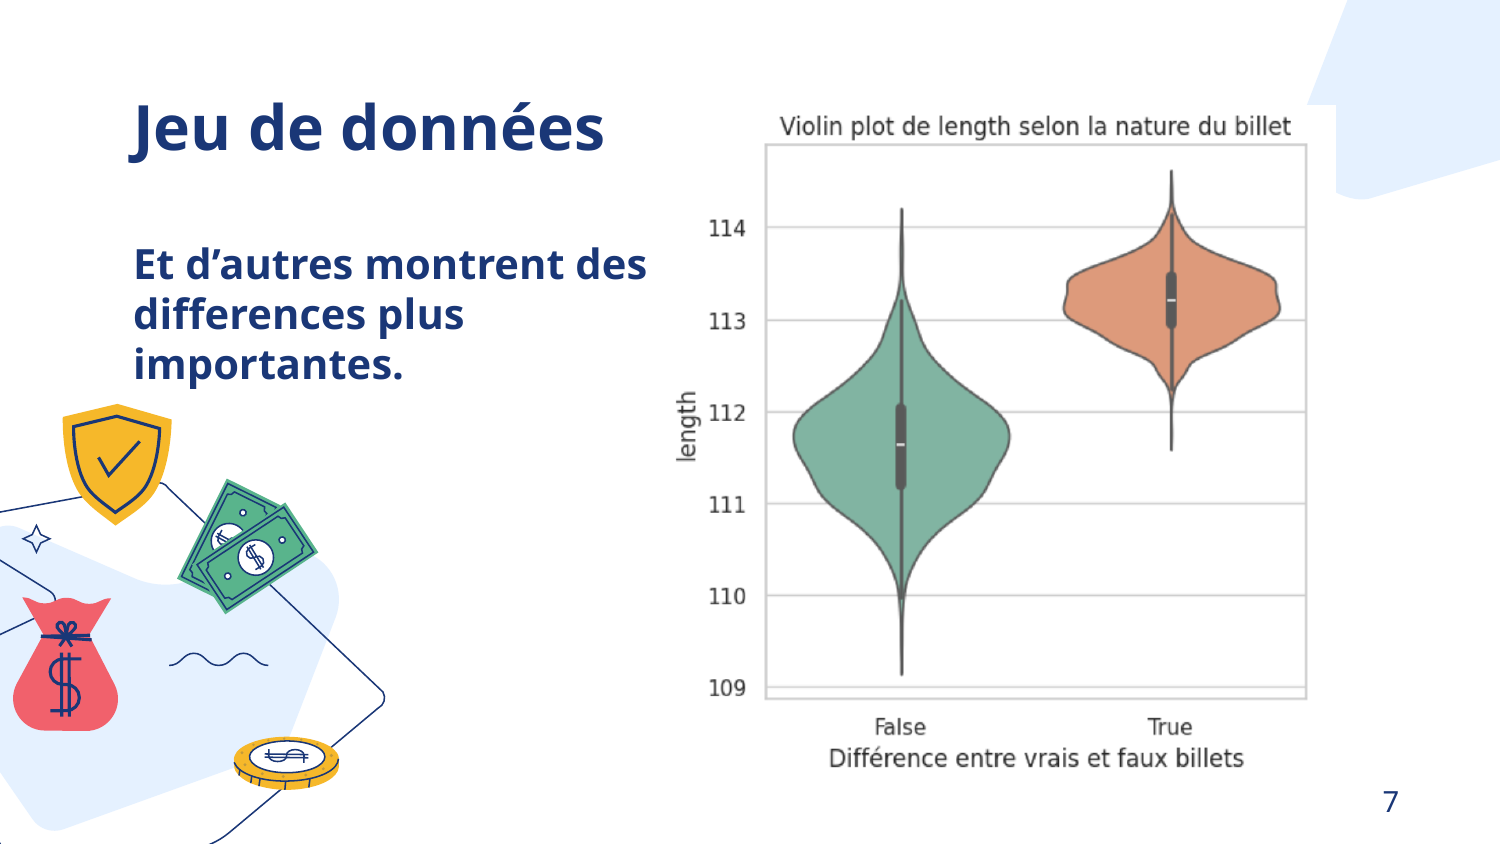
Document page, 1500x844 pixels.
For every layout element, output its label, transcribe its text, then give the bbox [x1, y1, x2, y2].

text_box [12, 597, 119, 732]
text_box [163, 471, 332, 639]
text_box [233, 736, 340, 791]
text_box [50, 392, 169, 514]
picture [664, 105, 1336, 775]
text_box 7 [1367, 768, 1474, 844]
title Jeu de données Et d’autres montrent des differences plus importantes. [118, 72, 1382, 167]
